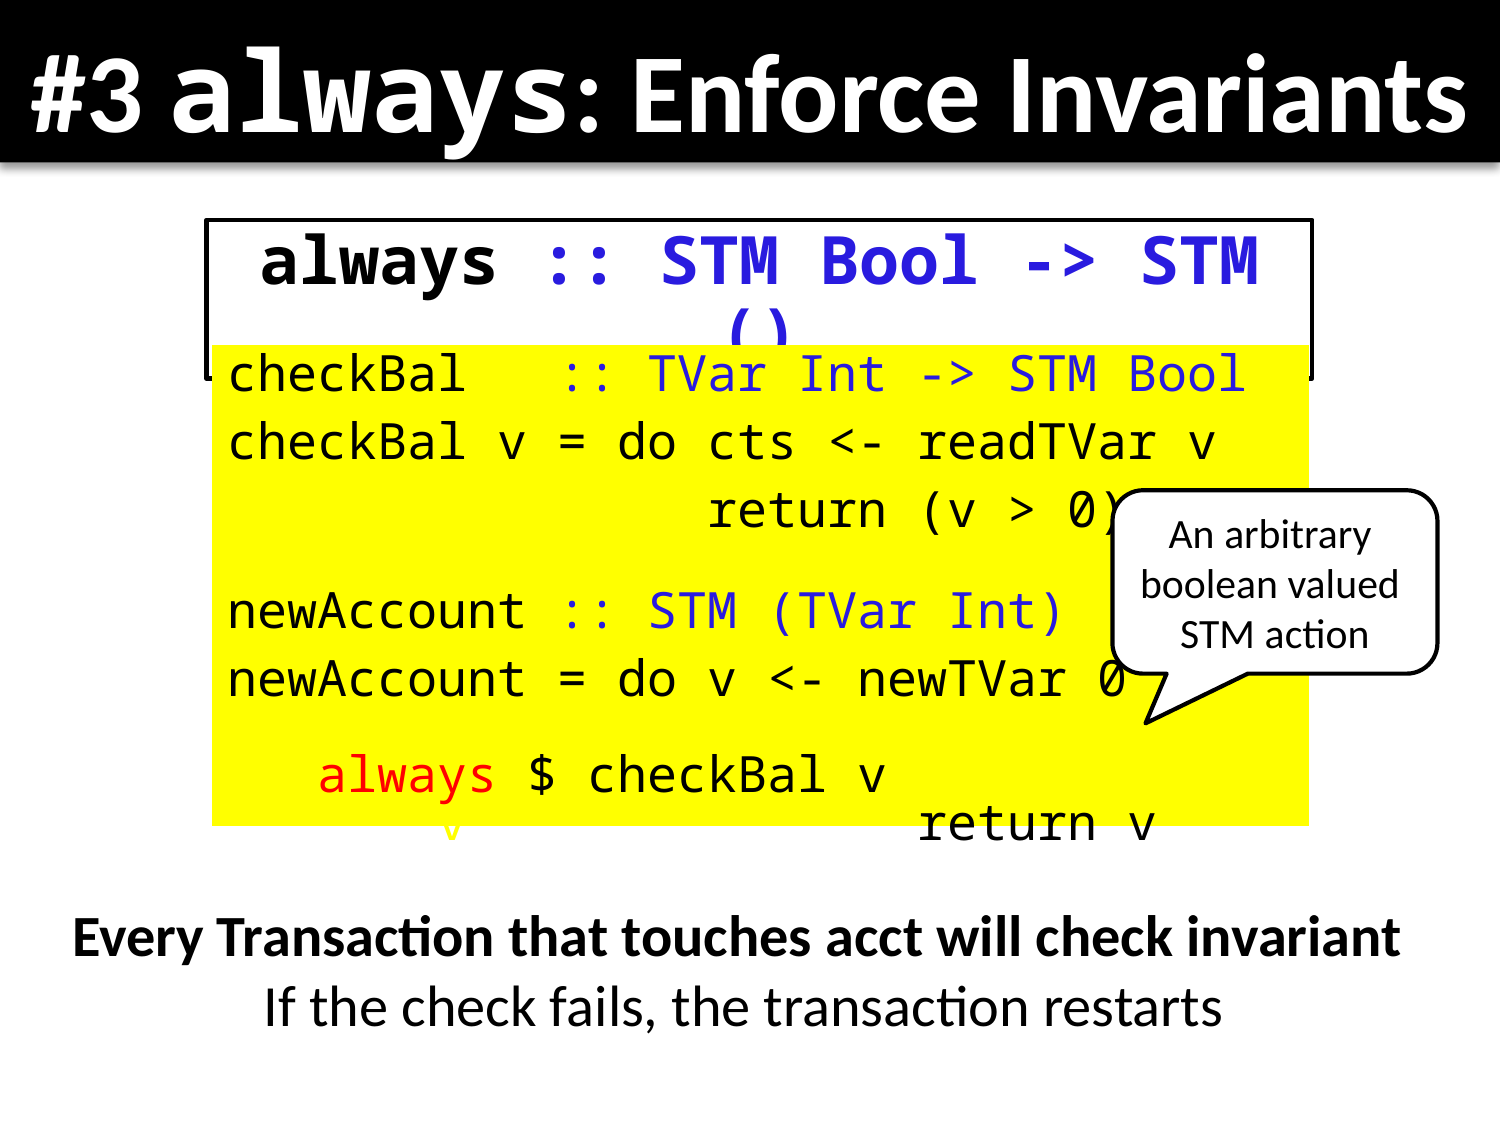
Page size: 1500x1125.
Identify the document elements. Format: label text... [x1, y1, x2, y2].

text_box Every Transaction that touches acct will check invariant If the check fails, the transaction restarts [0, 890, 1488, 1046]
text_box An arbitrary boolean valued STM action [1110, 488, 1440, 726]
title #3 always: Enforce Invariants [0, 12, 1500, 200]
text_box always :: STM Bool -> STM () [204, 218, 1314, 381]
text_box checkBal :: TVar Int -> STM Bool checkBal v = do cts <- readTVar v return (v > 0) newAccount :: STM (TVar Int) newAccount = do v <- newTVar 0 always $ checkBal v v return v [212, 345, 1309, 825]
